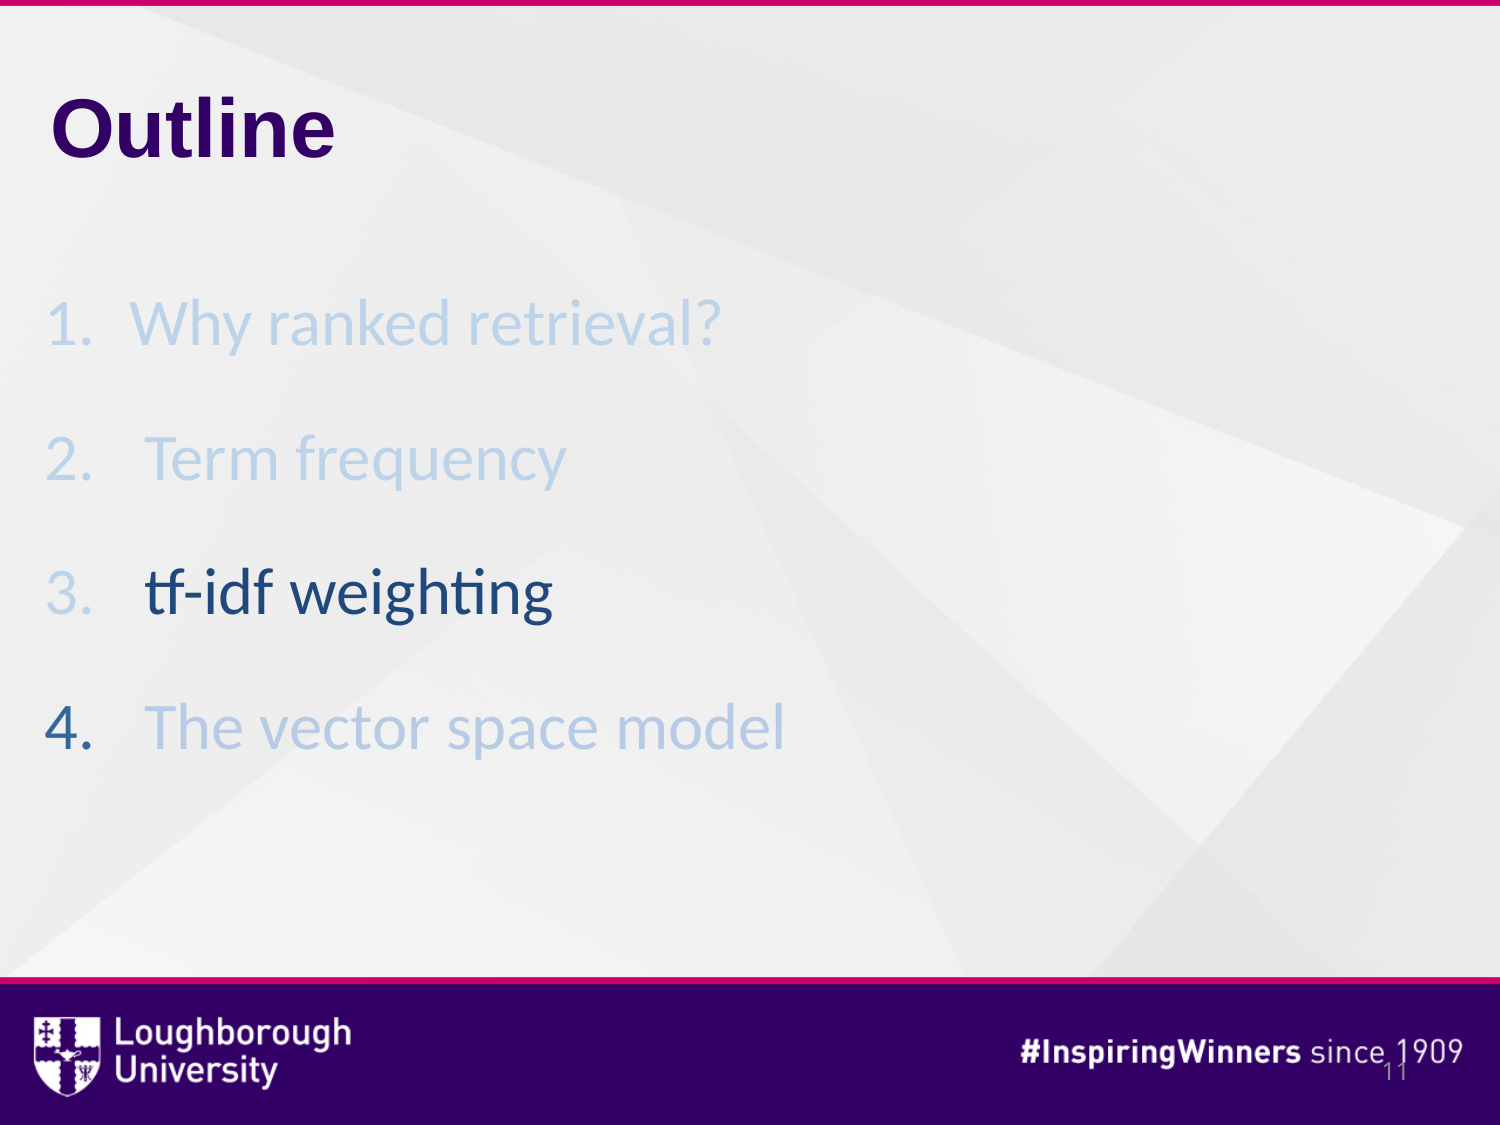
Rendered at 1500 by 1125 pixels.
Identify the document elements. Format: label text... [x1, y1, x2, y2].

title Outline [35, 17, 1385, 231]
slide_number ‹#› [1074, 1042, 1425, 1103]
picture [0, 0, 1500, 1125]
text_box Why ranked retrieval? Term frequency tf-idf weighting The vector space model [29, 231, 1425, 1007]
